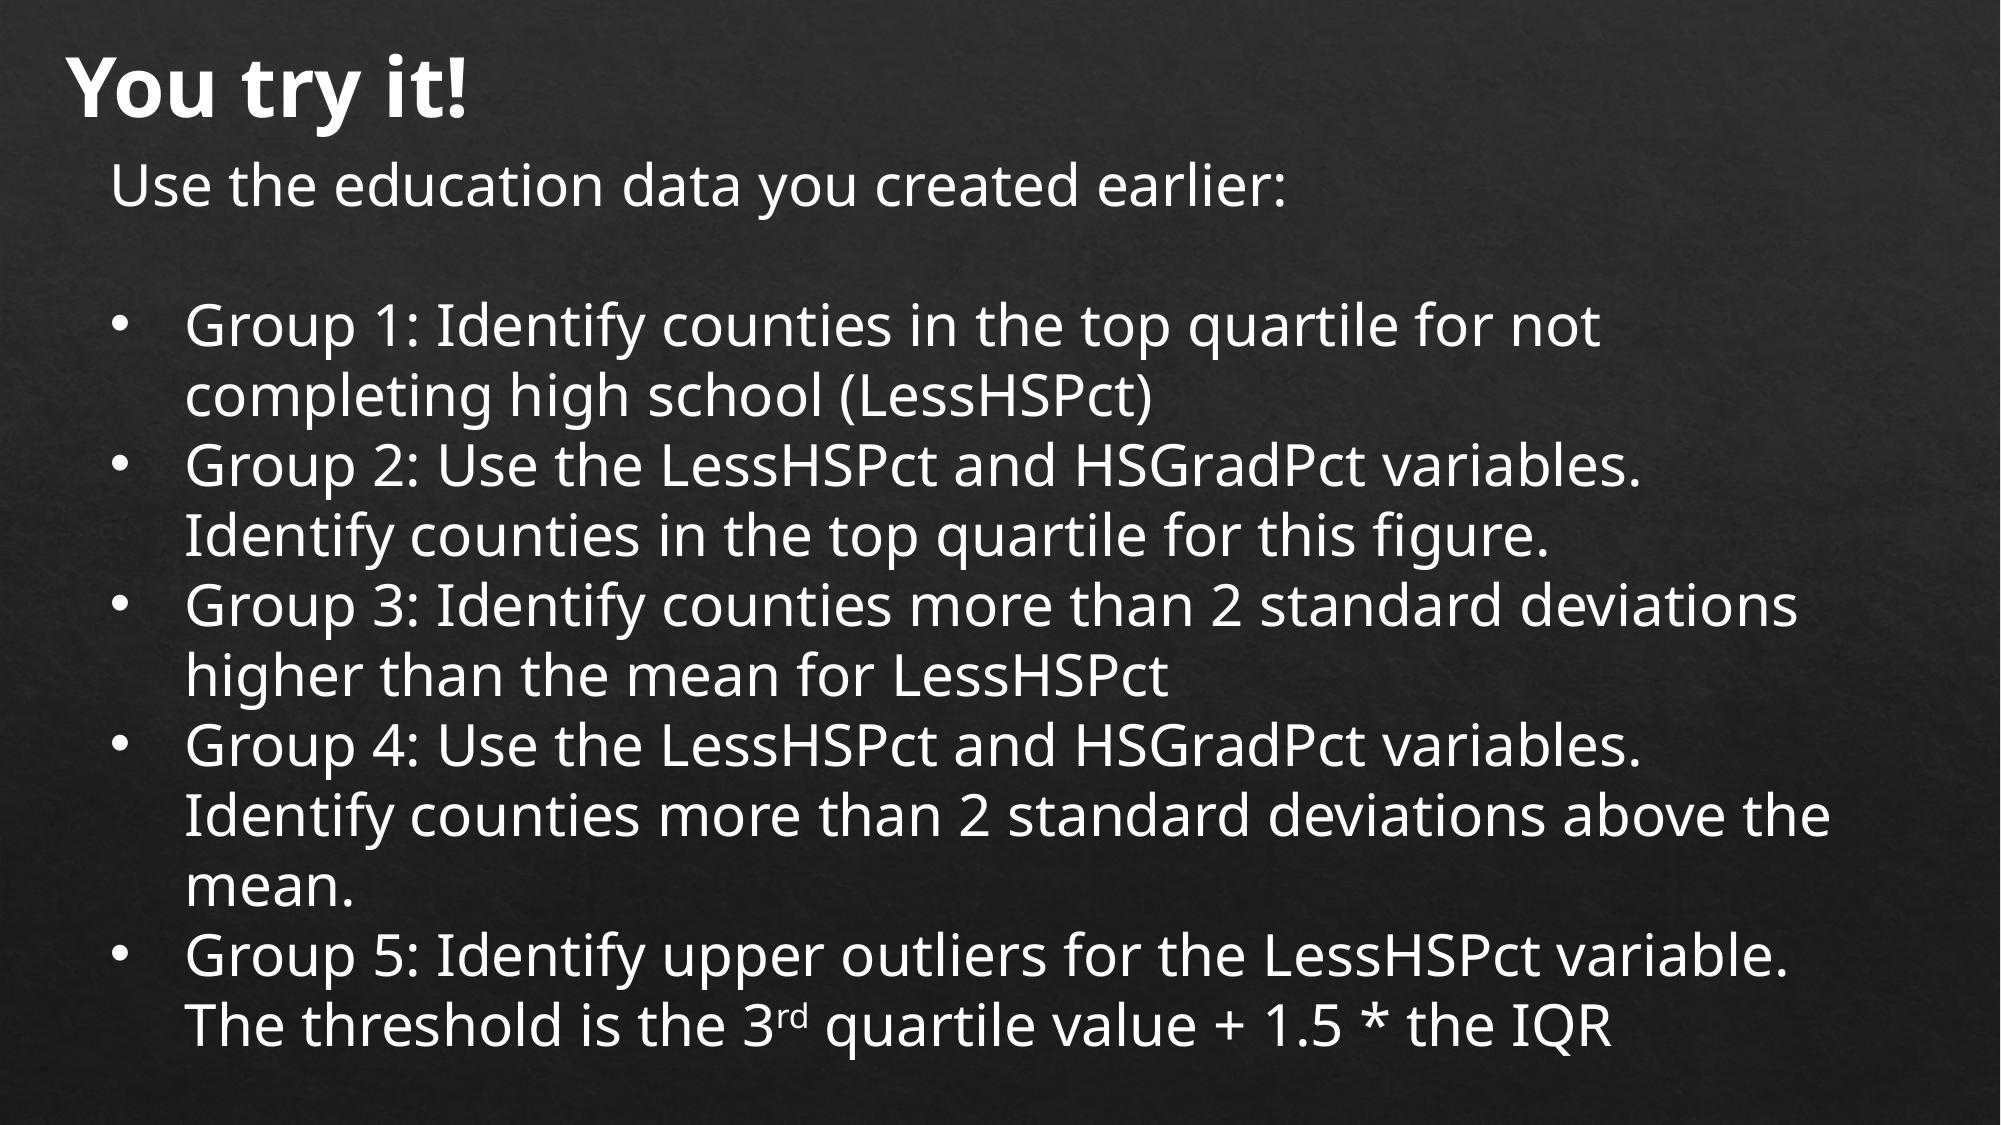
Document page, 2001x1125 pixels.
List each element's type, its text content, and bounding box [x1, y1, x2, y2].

text_box Use the education data you created earlier: Group 1: Identify counties in the top quartile for not completing high school (LessHSPct) Group 2: Use the LessHSPct and HSGradPct variables. Identify counties in the top quartile for this figure. Group 3: Identify counties more than 2 standard deviations higher than the mean for LessHSPct Group 4: Use the LessHSPct and HSGradPct variables. Identify counties more than 2 standard deviations above the mean. Group 5: Identify upper outliers for the LessHSPct variable. The threshold is the 3rd quartile value + 1.5 * the IQR [95, 140, 1868, 1125]
text_box You try it! [50, 26, 1569, 144]
